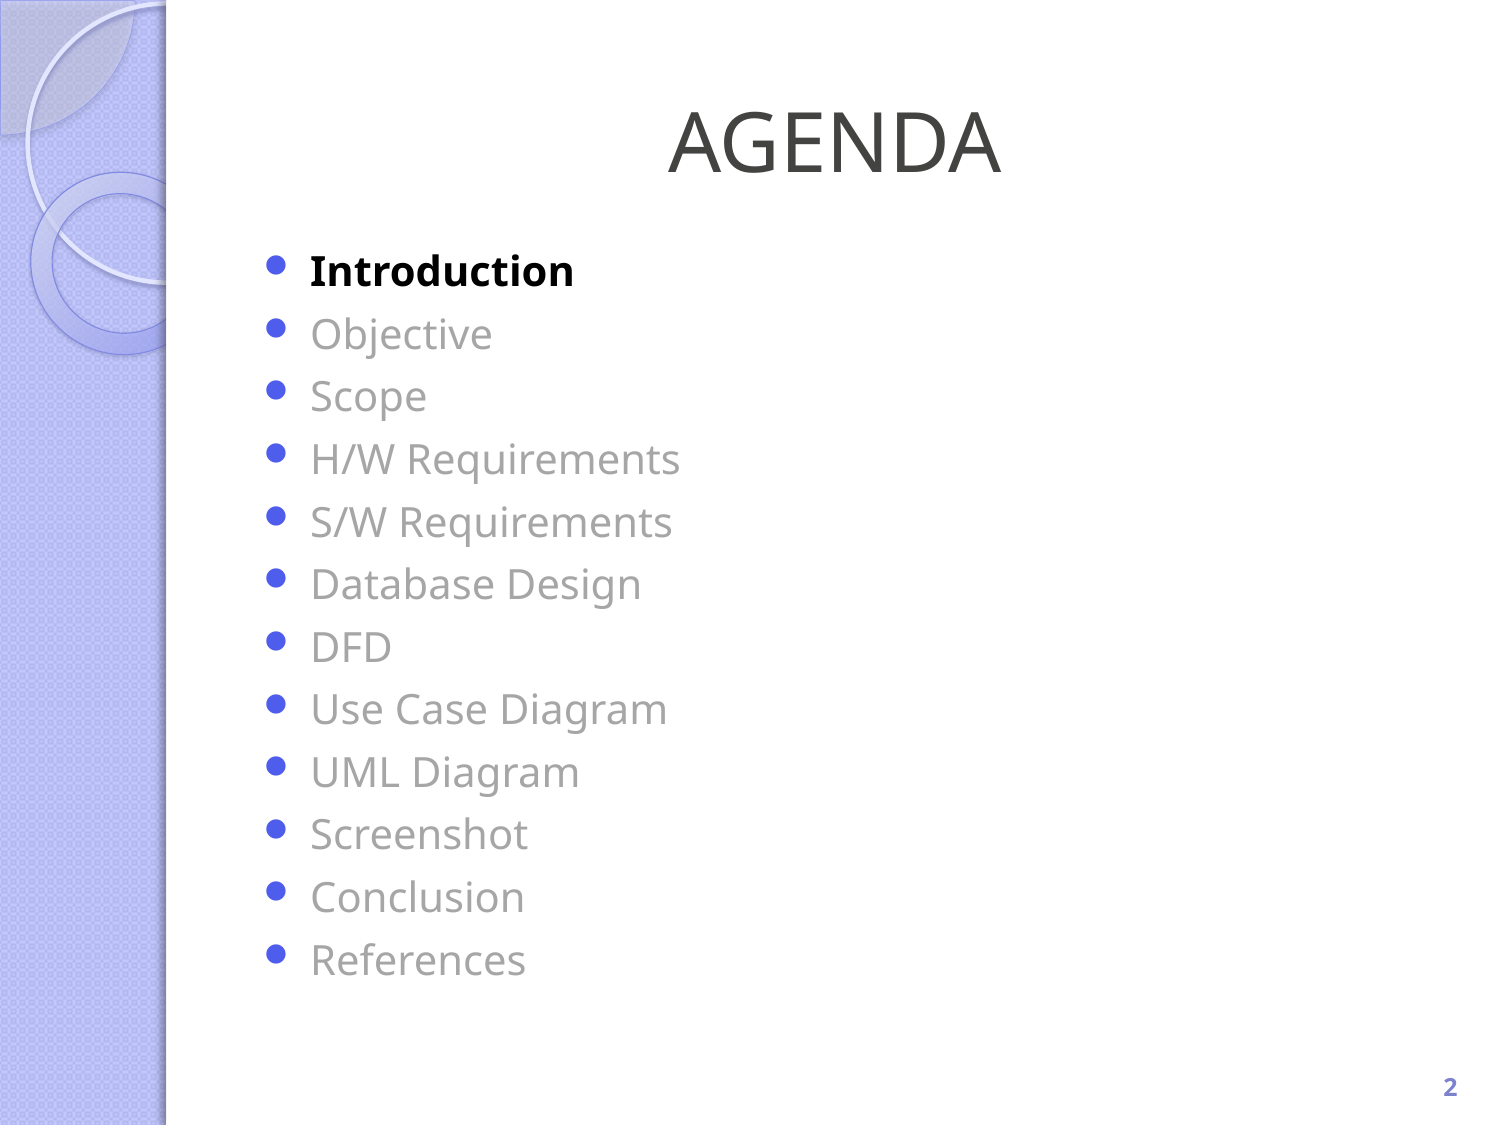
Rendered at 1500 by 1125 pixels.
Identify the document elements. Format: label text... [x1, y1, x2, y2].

list Introduction Objective Scope H/W Requirements S/W Requirements Database Design DFD Use Case Diagram UML Diagram Screenshot Conclusion References [235, 237, 1436, 1025]
slide_number 2 [1413, 1034, 1488, 1113]
title AGENDA [235, 45, 1436, 233]
